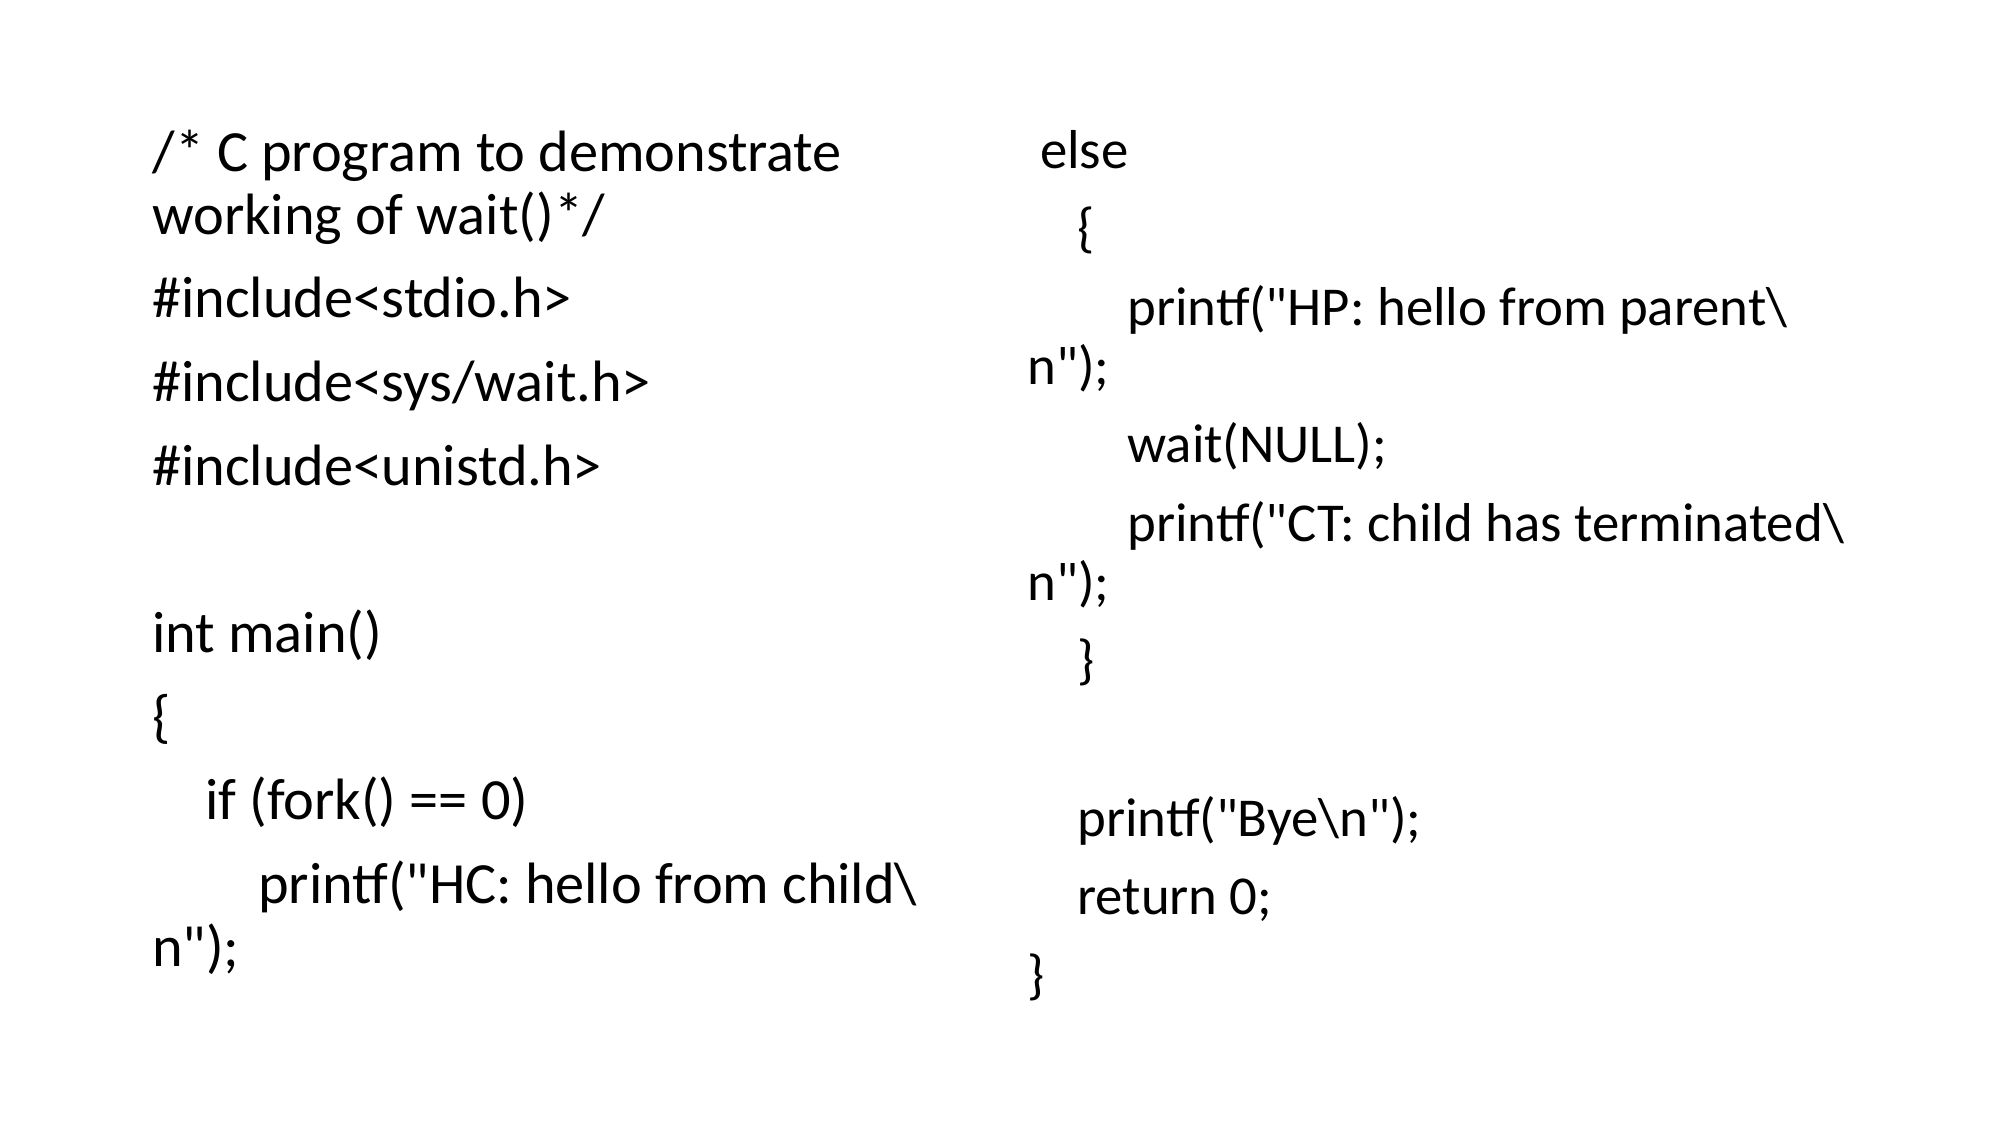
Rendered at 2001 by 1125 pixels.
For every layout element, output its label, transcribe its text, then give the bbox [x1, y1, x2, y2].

list /* C program to demonstrate working of wait()*/ #include<stdio.h> #include<sys/wait.h> #include<unistd.h> int main() { if (fork() == 0) printf("HC: hello from child\n"); [137, 113, 988, 1014]
list else { printf("HP: hello from parent\n"); wait(NULL); printf("CT: child has terminated\n"); } printf("Bye\n"); return 0; } [1012, 113, 1863, 1014]
